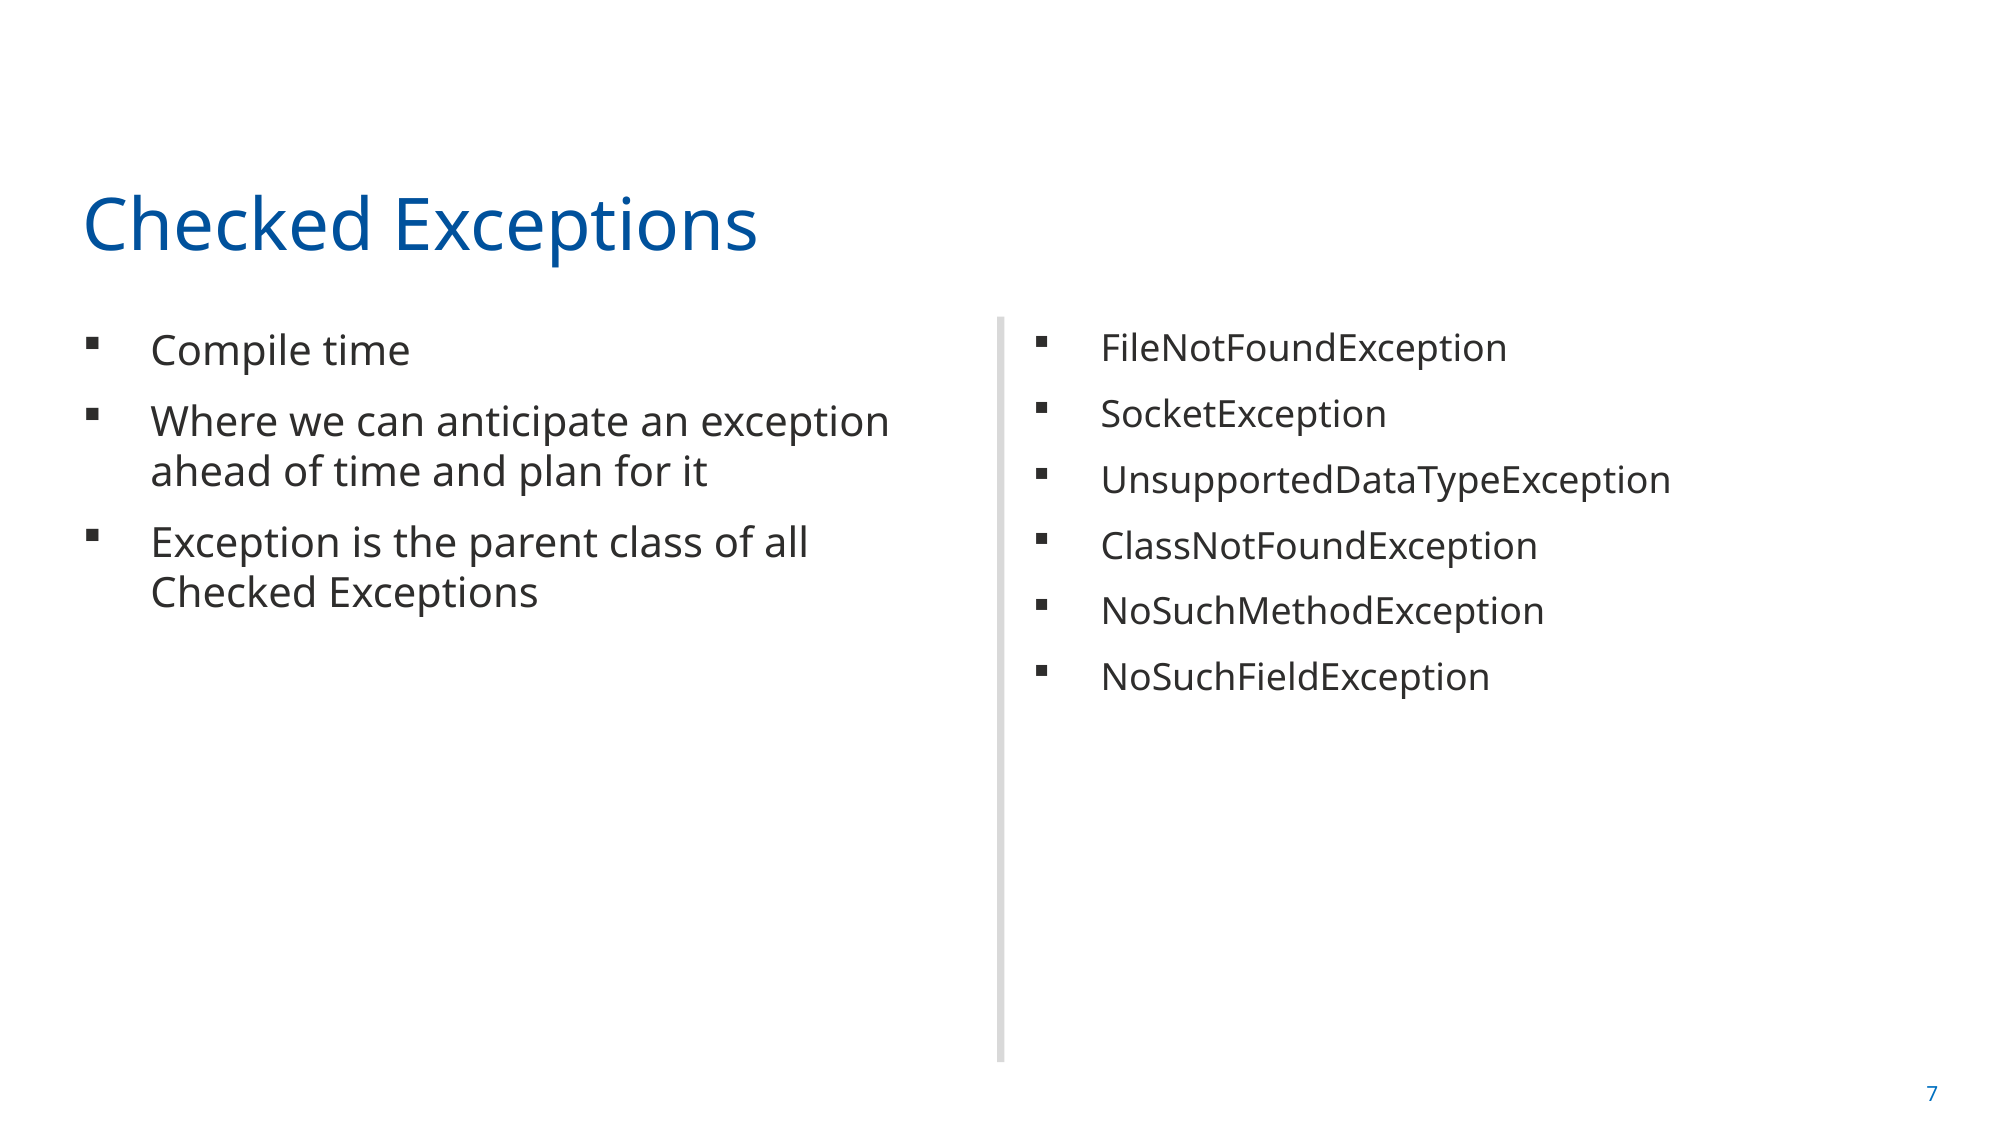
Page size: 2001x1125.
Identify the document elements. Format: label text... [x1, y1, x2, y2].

title Checked Exceptions [67, 170, 1565, 273]
list FileNotFoundException SocketException UnsupportedDataTypeException ClassNotFoundException NoSuchMethodException NoSuchFieldException [1018, 316, 1934, 1063]
list Compile time Where we can anticipate an exception ahead of time and plan for it Exception is the parent class of all Checked Exceptions [67, 316, 984, 1063]
